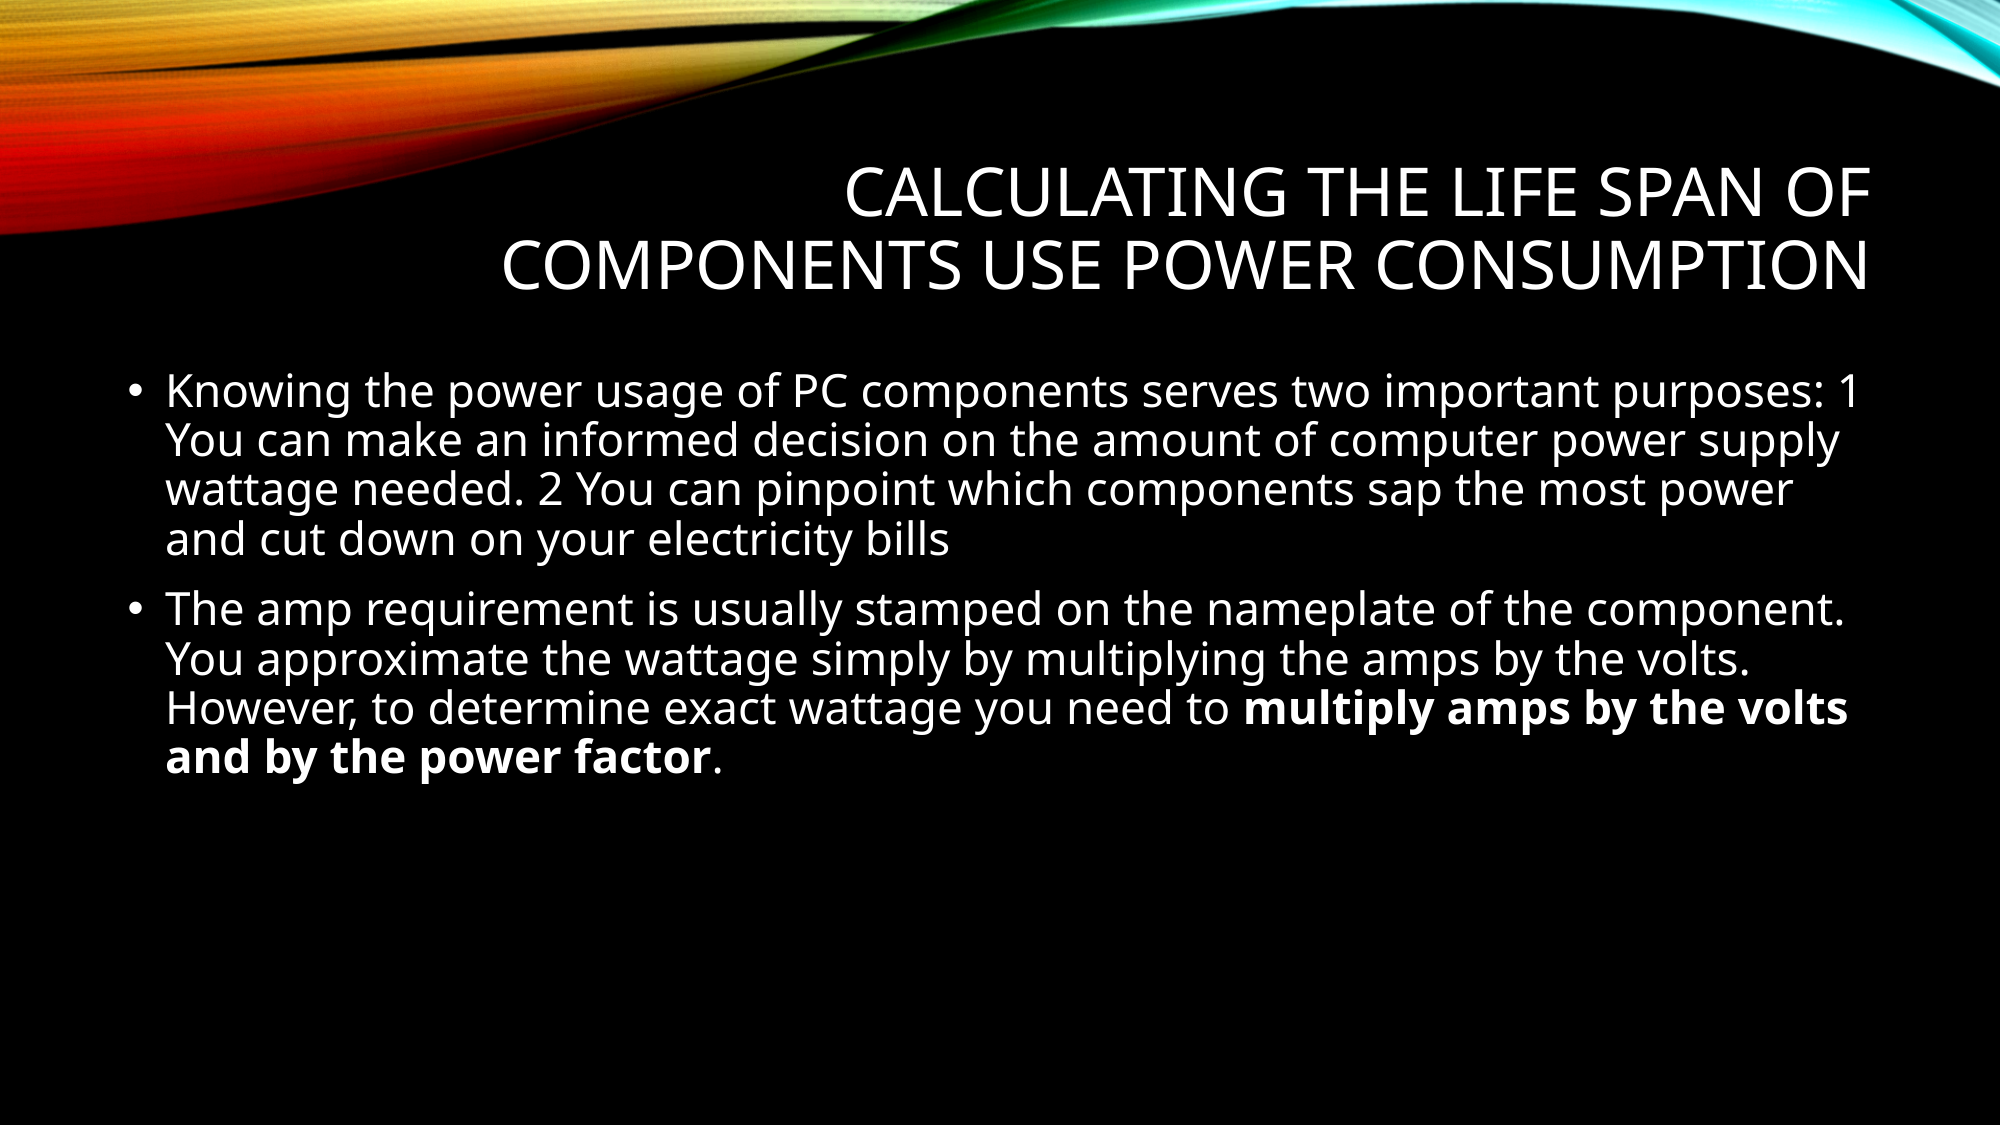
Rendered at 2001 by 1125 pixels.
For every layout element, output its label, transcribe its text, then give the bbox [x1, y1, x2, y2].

picture [0, 0, 2000, 237]
list Knowing the power usage of PC components serves two important purposes: 1 You can make an informed decision on the amount of computer power supply wattage needed. 2 You can pinpoint which components sap the most power and cut down on your electricity bills The amp requirement is usually stamped on the nameplate of the component. You approximate the wattage simply by multiplying the amps by the volts. However, to determine exact wattage you need to multiply amps by the volts and by the power factor. [112, 360, 1888, 1021]
title CALCULATING THE LIFE SPAN OF COMPONENTS USE POWER CONSUMPTION [474, 125, 1888, 338]
